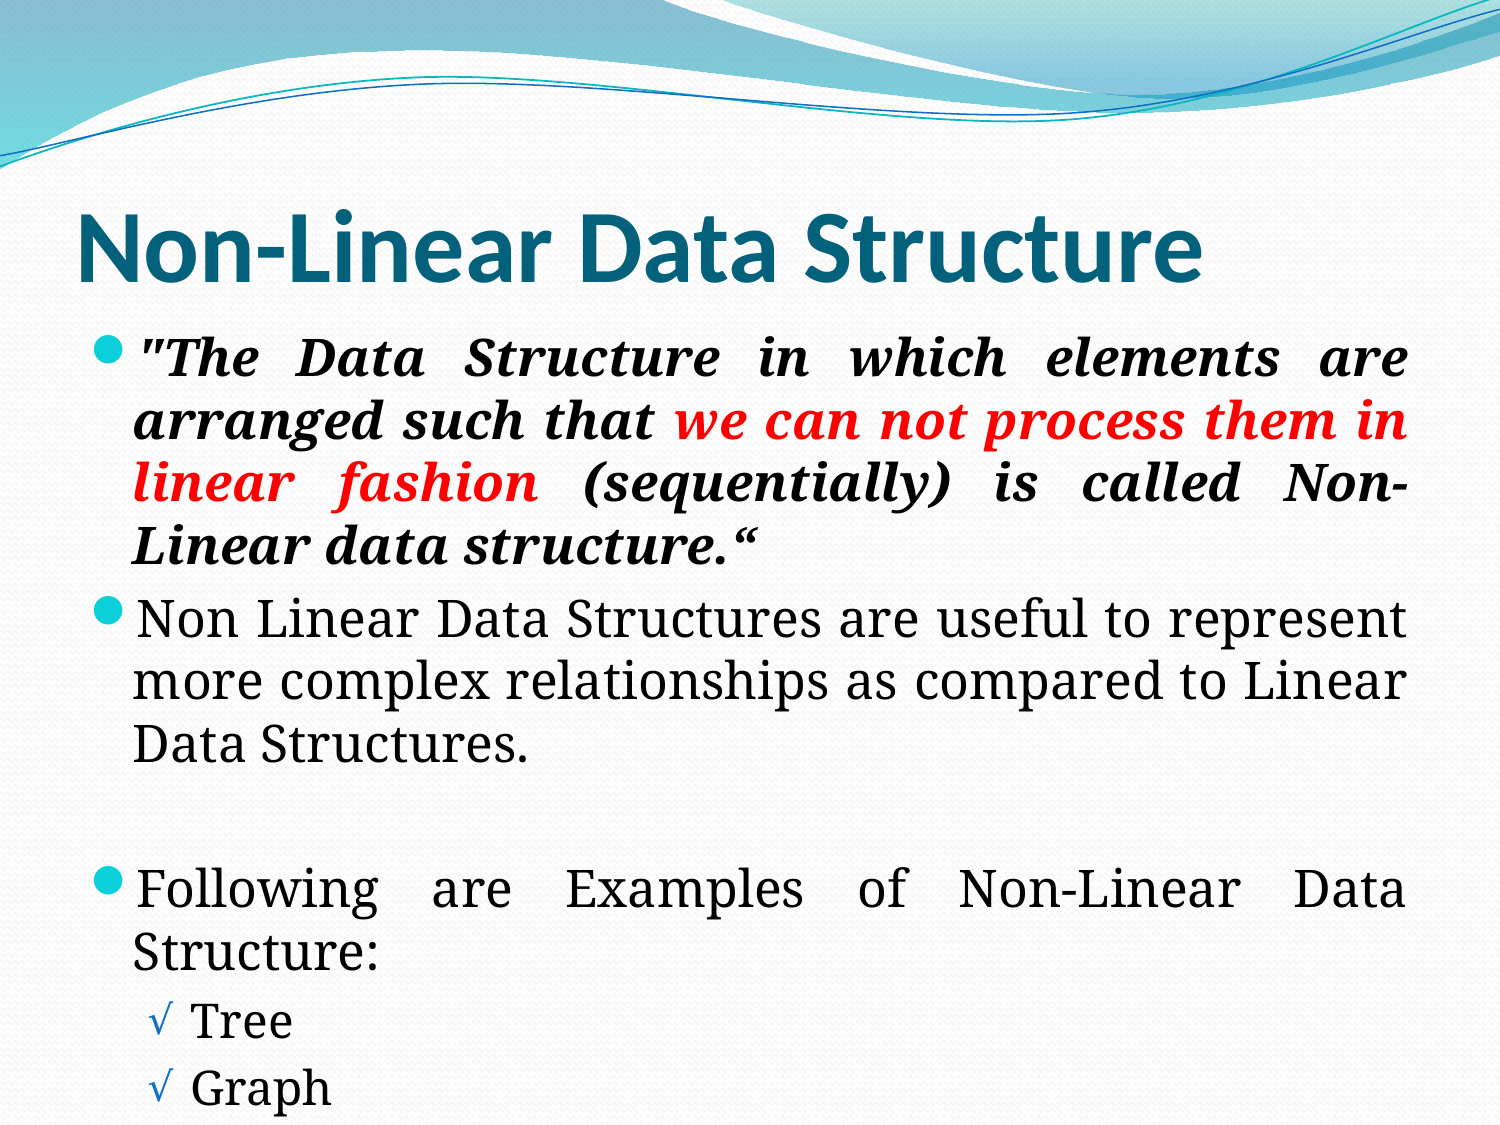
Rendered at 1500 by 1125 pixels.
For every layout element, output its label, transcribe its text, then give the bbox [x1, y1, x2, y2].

title Non-Linear Data Structure [75, 115, 1425, 303]
list "The Data Structure in which elements are arranged such that we can not process them in linear fashion (sequentially) is called Non-Linear data structure.“ Non Linear Data Structures are useful to represent more complex relationships as compared to Linear Data Structures. Following are Examples of Non-Linear Data Structure: Tree Graph [75, 317, 1425, 1125]
